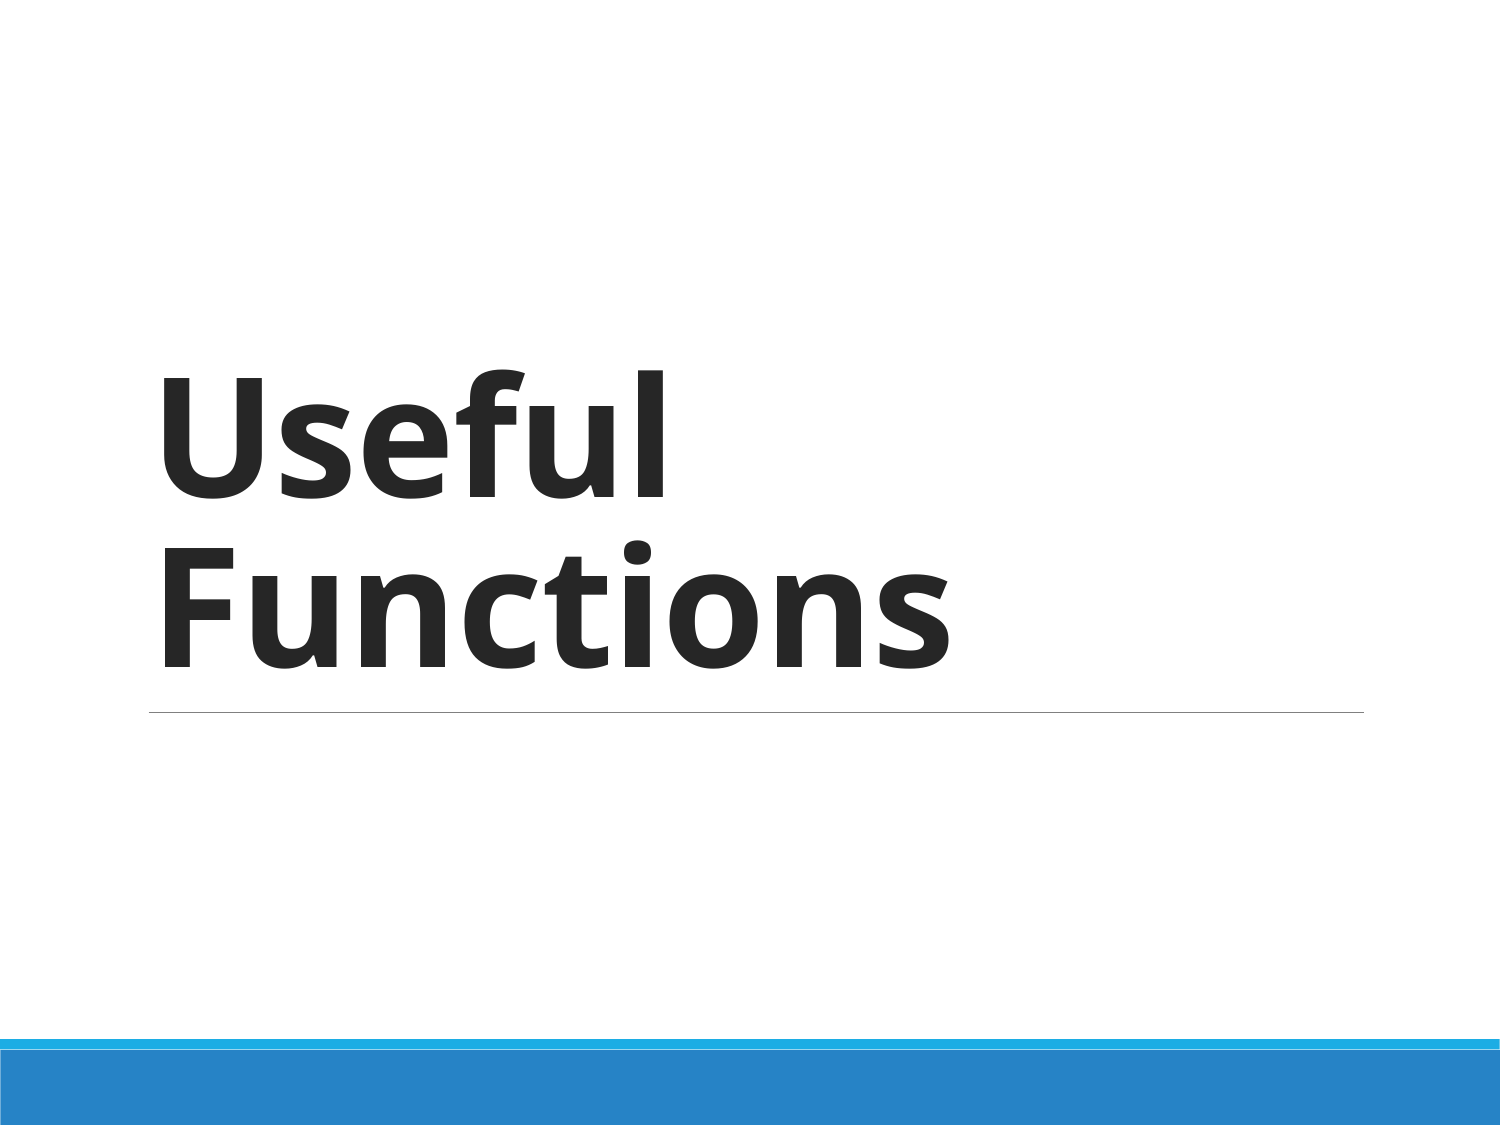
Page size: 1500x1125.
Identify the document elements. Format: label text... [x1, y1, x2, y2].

title Useful Functions [135, 124, 1373, 710]
